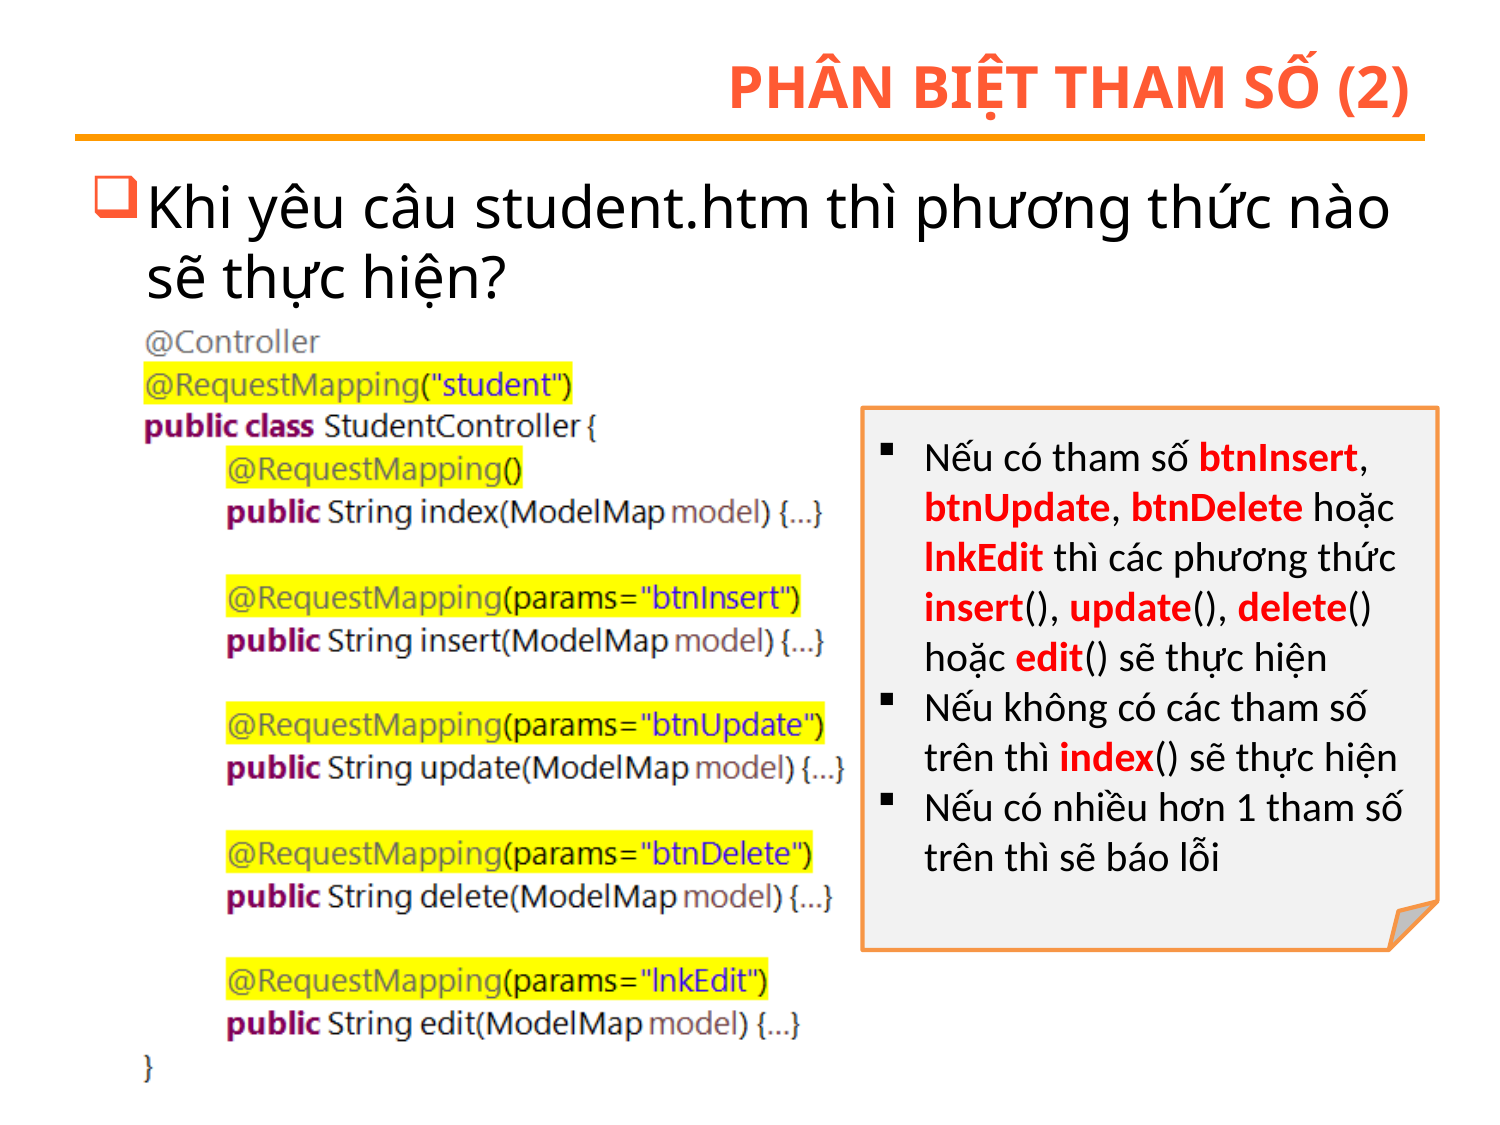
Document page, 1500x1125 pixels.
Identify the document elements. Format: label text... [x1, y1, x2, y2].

picture [137, 324, 851, 1088]
text_box Nếu có tham số btnInsert, btnUpdate, btnDelete hoặc lnkEdit thì các phương thức insert(), update(), delete() hoặc edit() sẽ thực hiện Nếu không có các tham số trên thì index() sẽ thực hiện Nếu có nhiều hơn 1 tham số trên thì sẽ báo lỗi [860, 405, 1440, 953]
title Phân biệt tham số (2) [337, 45, 1425, 125]
list Khi yêu câu student.htm thì phương thức nào sẽ thực hiện? [75, 162, 1425, 363]
